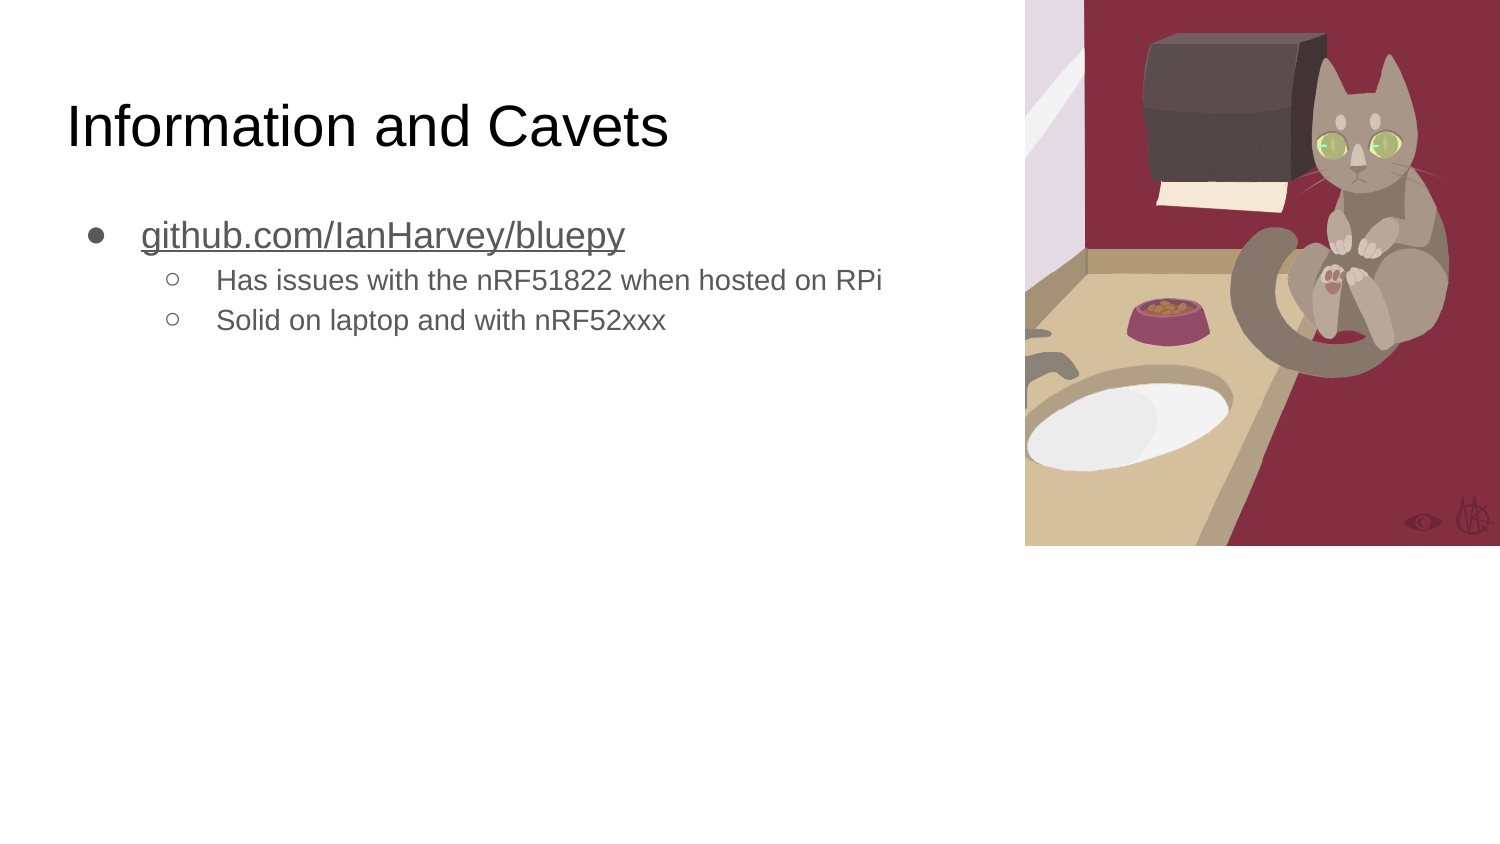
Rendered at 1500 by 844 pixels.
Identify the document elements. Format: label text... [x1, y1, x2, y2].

title Information and Cavets [51, 72, 1020, 167]
picture [1025, 0, 1500, 547]
list github.com/IanHarvey/bluepy Has issues with the nRF51822 when hosted on RPi Solid on laptop and with nRF52xxx [51, 189, 1449, 750]
